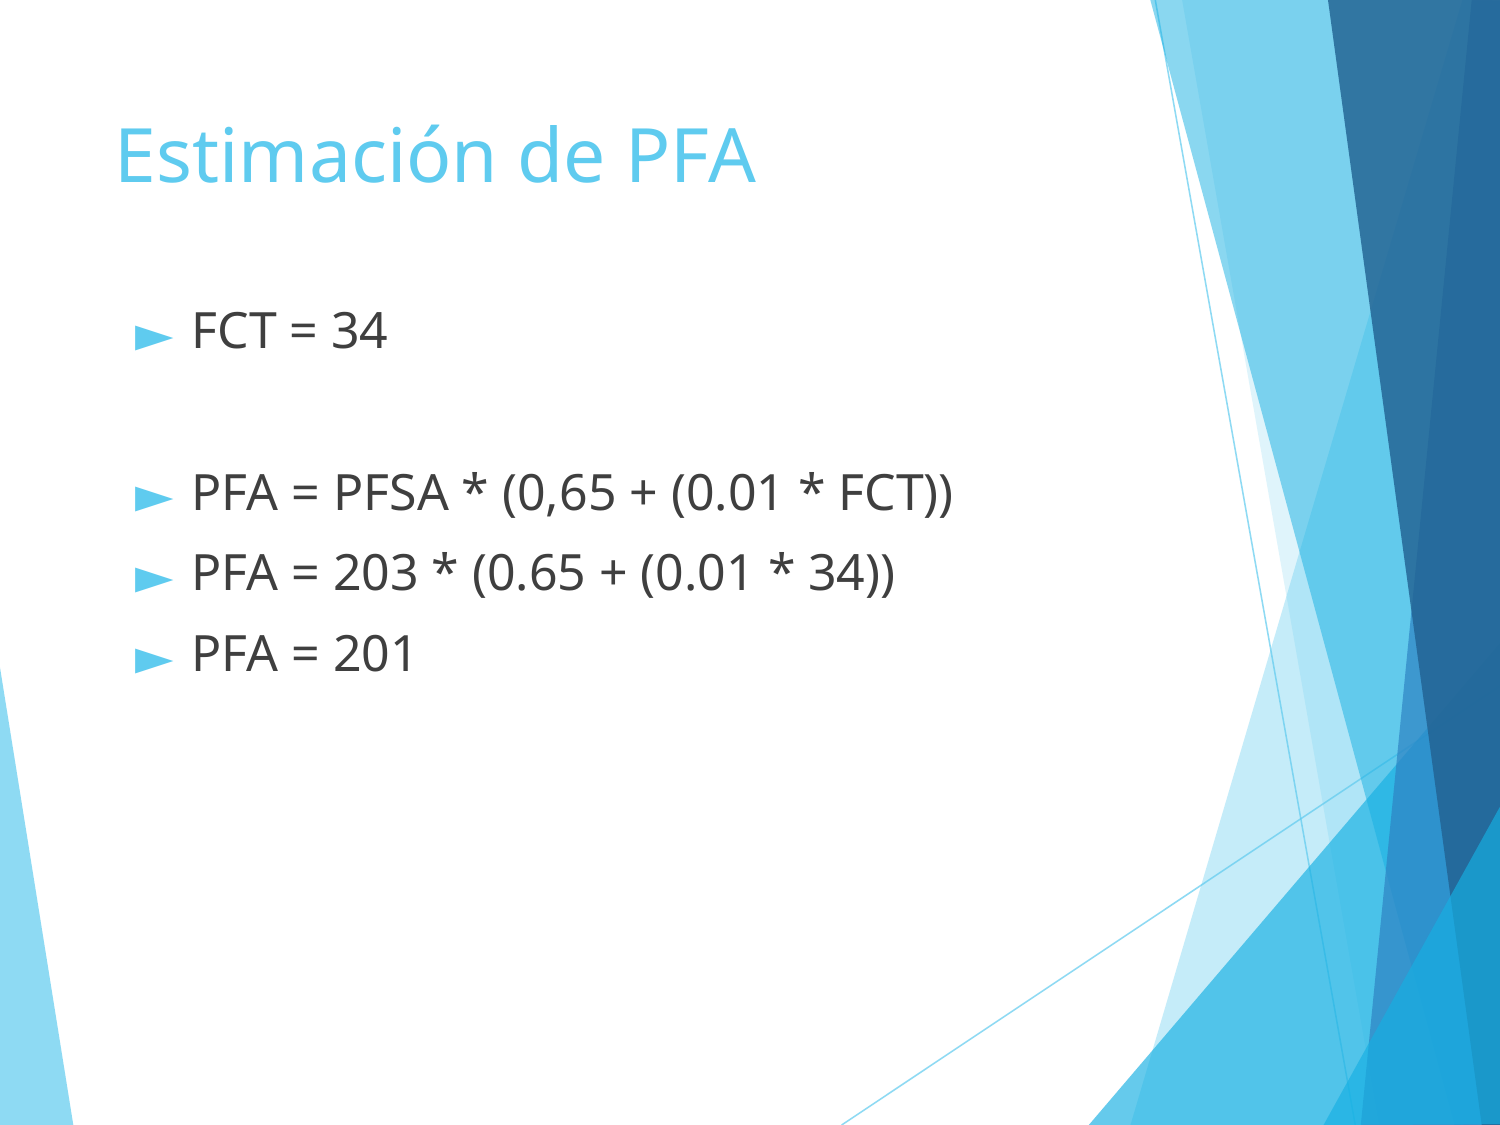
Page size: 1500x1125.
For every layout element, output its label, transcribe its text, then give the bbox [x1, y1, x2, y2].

title Estimación de PFA [99, 99, 1142, 317]
list FCT = 34 PFA = PFSA * (0,65 + (0.01 * FCT)) PFA = 203 * (0.65 + (0.01 * 34)) PFA = 201 [120, 290, 1380, 883]
